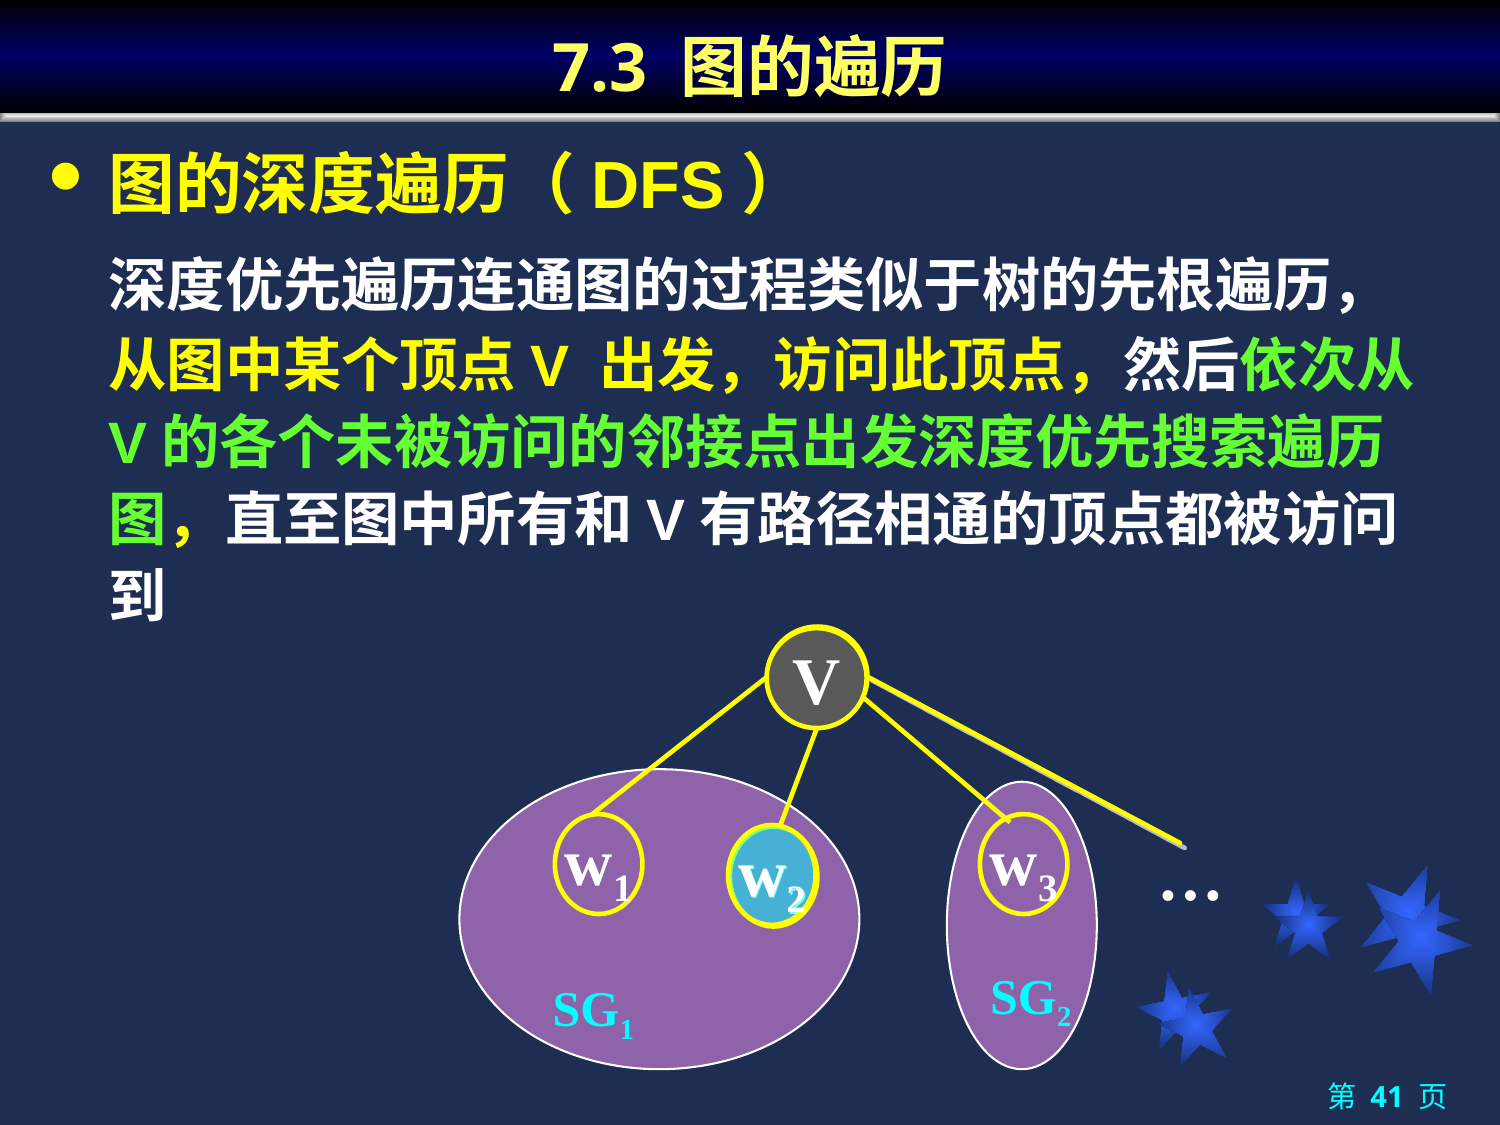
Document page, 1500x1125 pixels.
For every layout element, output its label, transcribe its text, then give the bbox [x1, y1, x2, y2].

title 7.3 图的遍历 [0, 0, 1500, 113]
text_box w3 [979, 814, 1068, 915]
text_box SG1 [537, 969, 660, 1053]
list 图的深度遍历（DFS） 深度优先遍历连通图的过程类似于树的先根遍历，从图中某个顶点V 出发，访问此顶点，然后依次从V的各个未被访问的邻接点出发深度优先搜索遍历图，直至图中所有和V有路径相通的顶点都被访问到 [33, 126, 1460, 1043]
text_box … [1142, 826, 1230, 922]
text_box w1 [554, 814, 643, 915]
slide_number 第 41 页 [1067, 1070, 1463, 1125]
text_box [946, 781, 1097, 1038]
text_box w2 [728, 825, 816, 925]
text_box [459, 769, 860, 1070]
text_box V [766, 628, 867, 729]
text_box SG2 [975, 956, 1097, 1040]
text_box [976, 1040, 1068, 1070]
